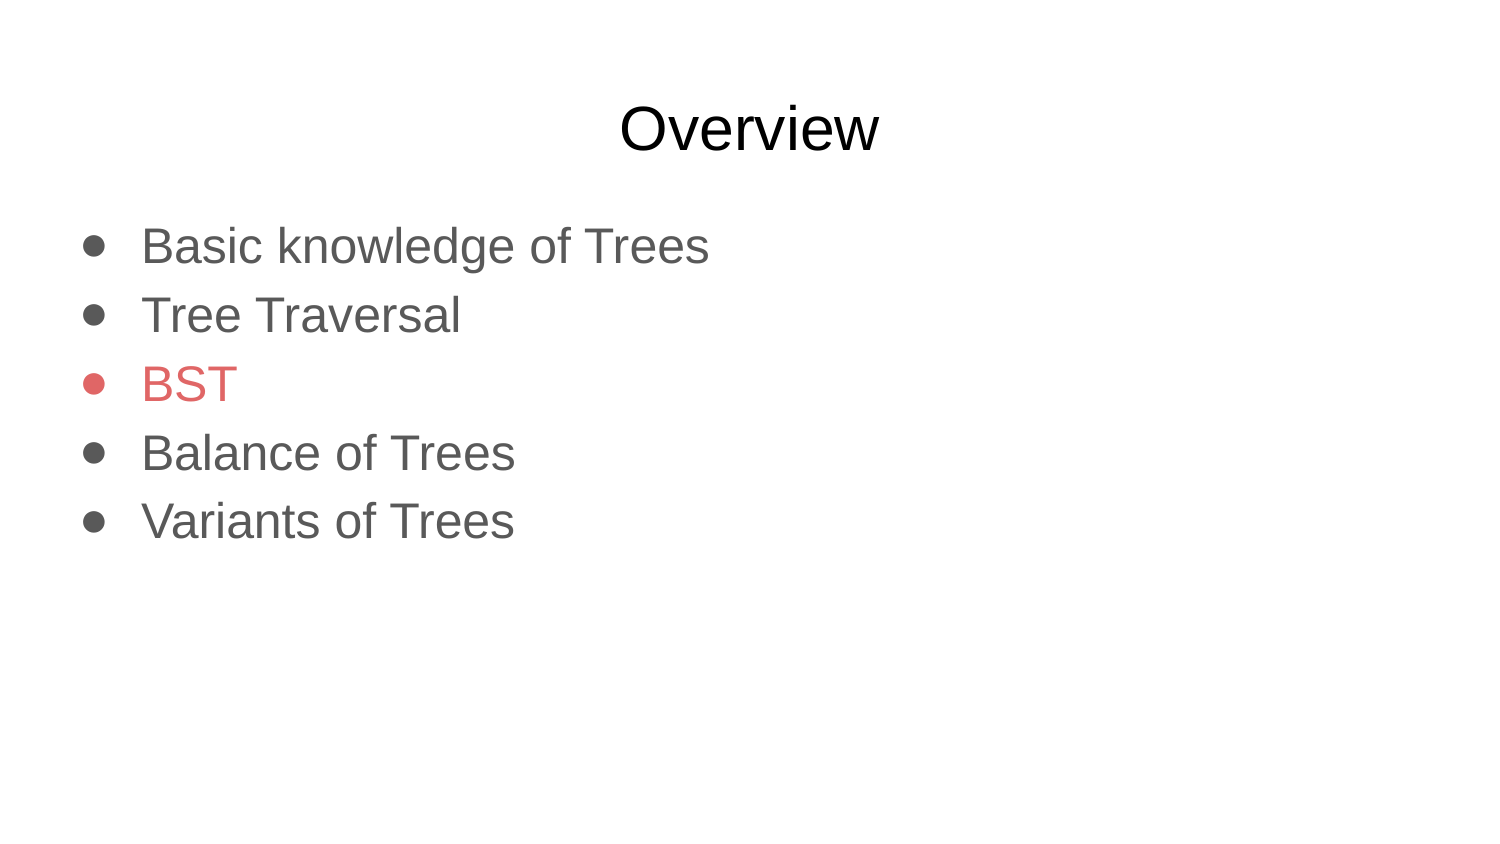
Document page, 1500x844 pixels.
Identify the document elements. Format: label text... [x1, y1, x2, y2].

list Basic knowledge of Trees Tree Traversal BST Balance of Trees Variants of Trees [51, 189, 1449, 750]
title Overview [51, 72, 1449, 167]
